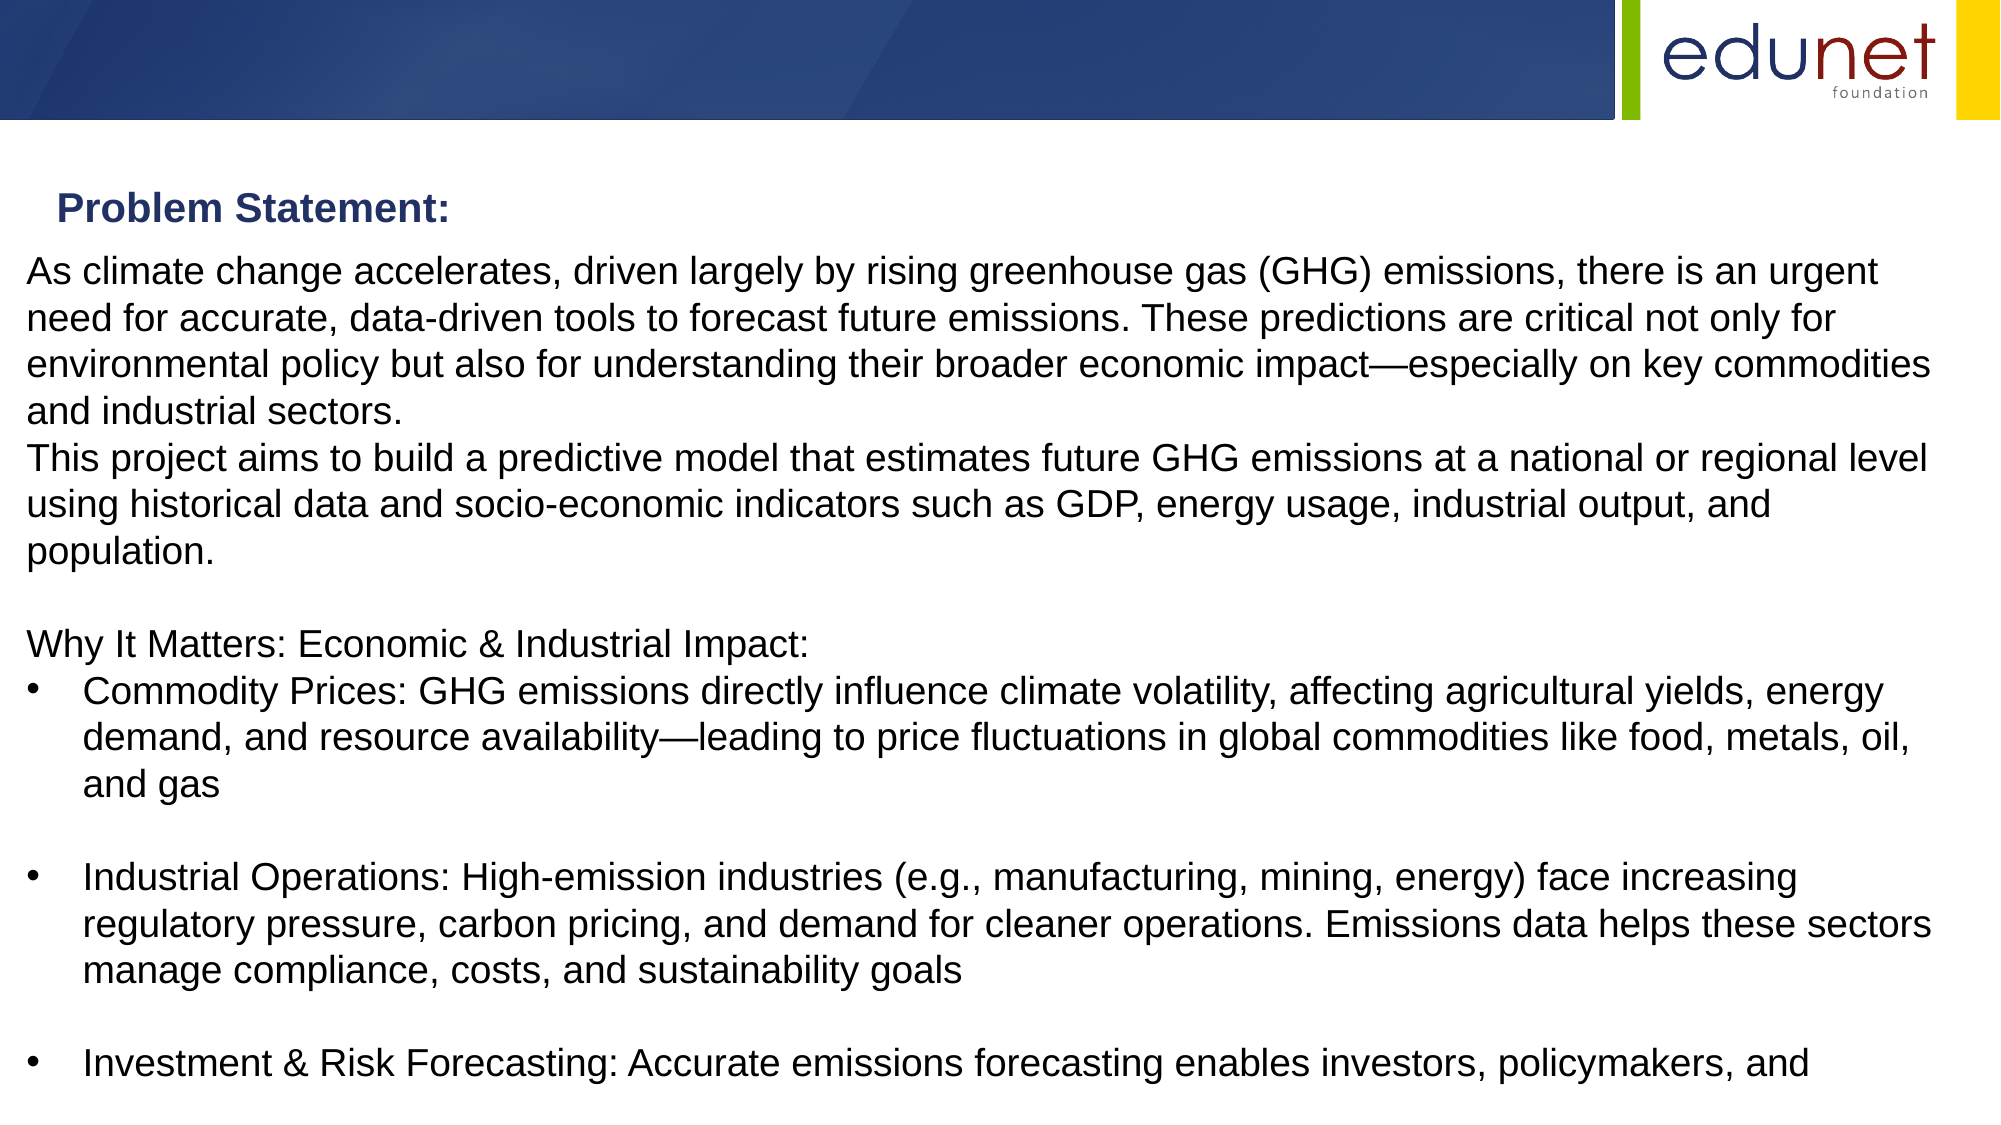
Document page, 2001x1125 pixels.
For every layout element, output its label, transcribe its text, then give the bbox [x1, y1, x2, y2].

text_box Problem Statement: [41, 172, 1043, 238]
picture [1652, 12, 1948, 108]
text_box As climate change accelerates, driven largely by rising greenhouse gas (GHG) emissions, there is an urgent need for accurate, data-driven tools to forecast future emissions. These predictions are critical not only for environmental policy but also for understanding their broader economic impact—especially on key commodities and industrial sectors. This project aims to build a predictive model that estimates future GHG emissions at a national or regional level using historical data and socio-economic indicators such as GDP, energy usage, industrial output, and population. Why It Matters: Economic & Industrial Impact: Commodity Prices: GHG emissions directly influence climate volatility, affecting agricultural yields, energy demand, and resource availability—leading to price fluctuations in global commodities like food, metals, oil, and gas Industrial Operations: High-emission industries (e.g., manufacturing, mining, energy) face increasing regulatory pressure, carbon pricing, and demand for cleaner operations. Emissions data helps these sectors manage compliance, costs, and sustainability goals Investment & Risk Forecasting: Accurate emissions forecasting enables investors, policymakers, and [11, 238, 1959, 1092]
